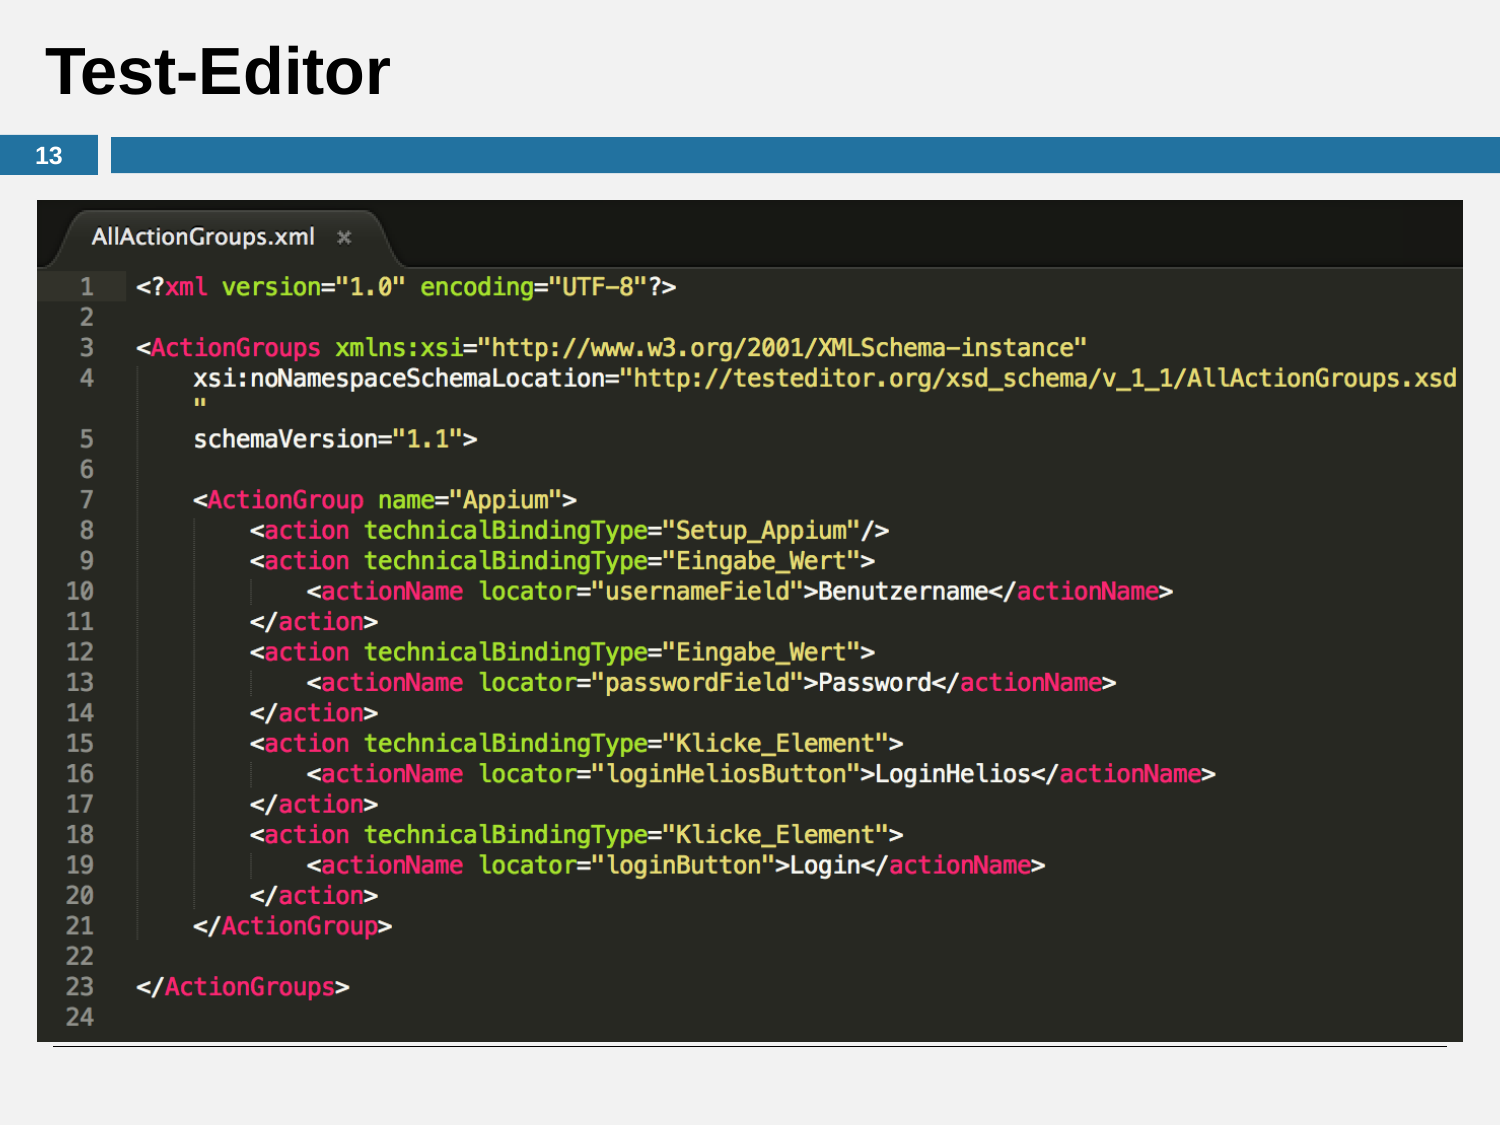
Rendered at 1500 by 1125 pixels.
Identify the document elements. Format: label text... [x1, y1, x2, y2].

title Test-Editor [36, 19, 1464, 158]
picture [37, 199, 1463, 1042]
slide_number 13 [0, 134, 99, 176]
